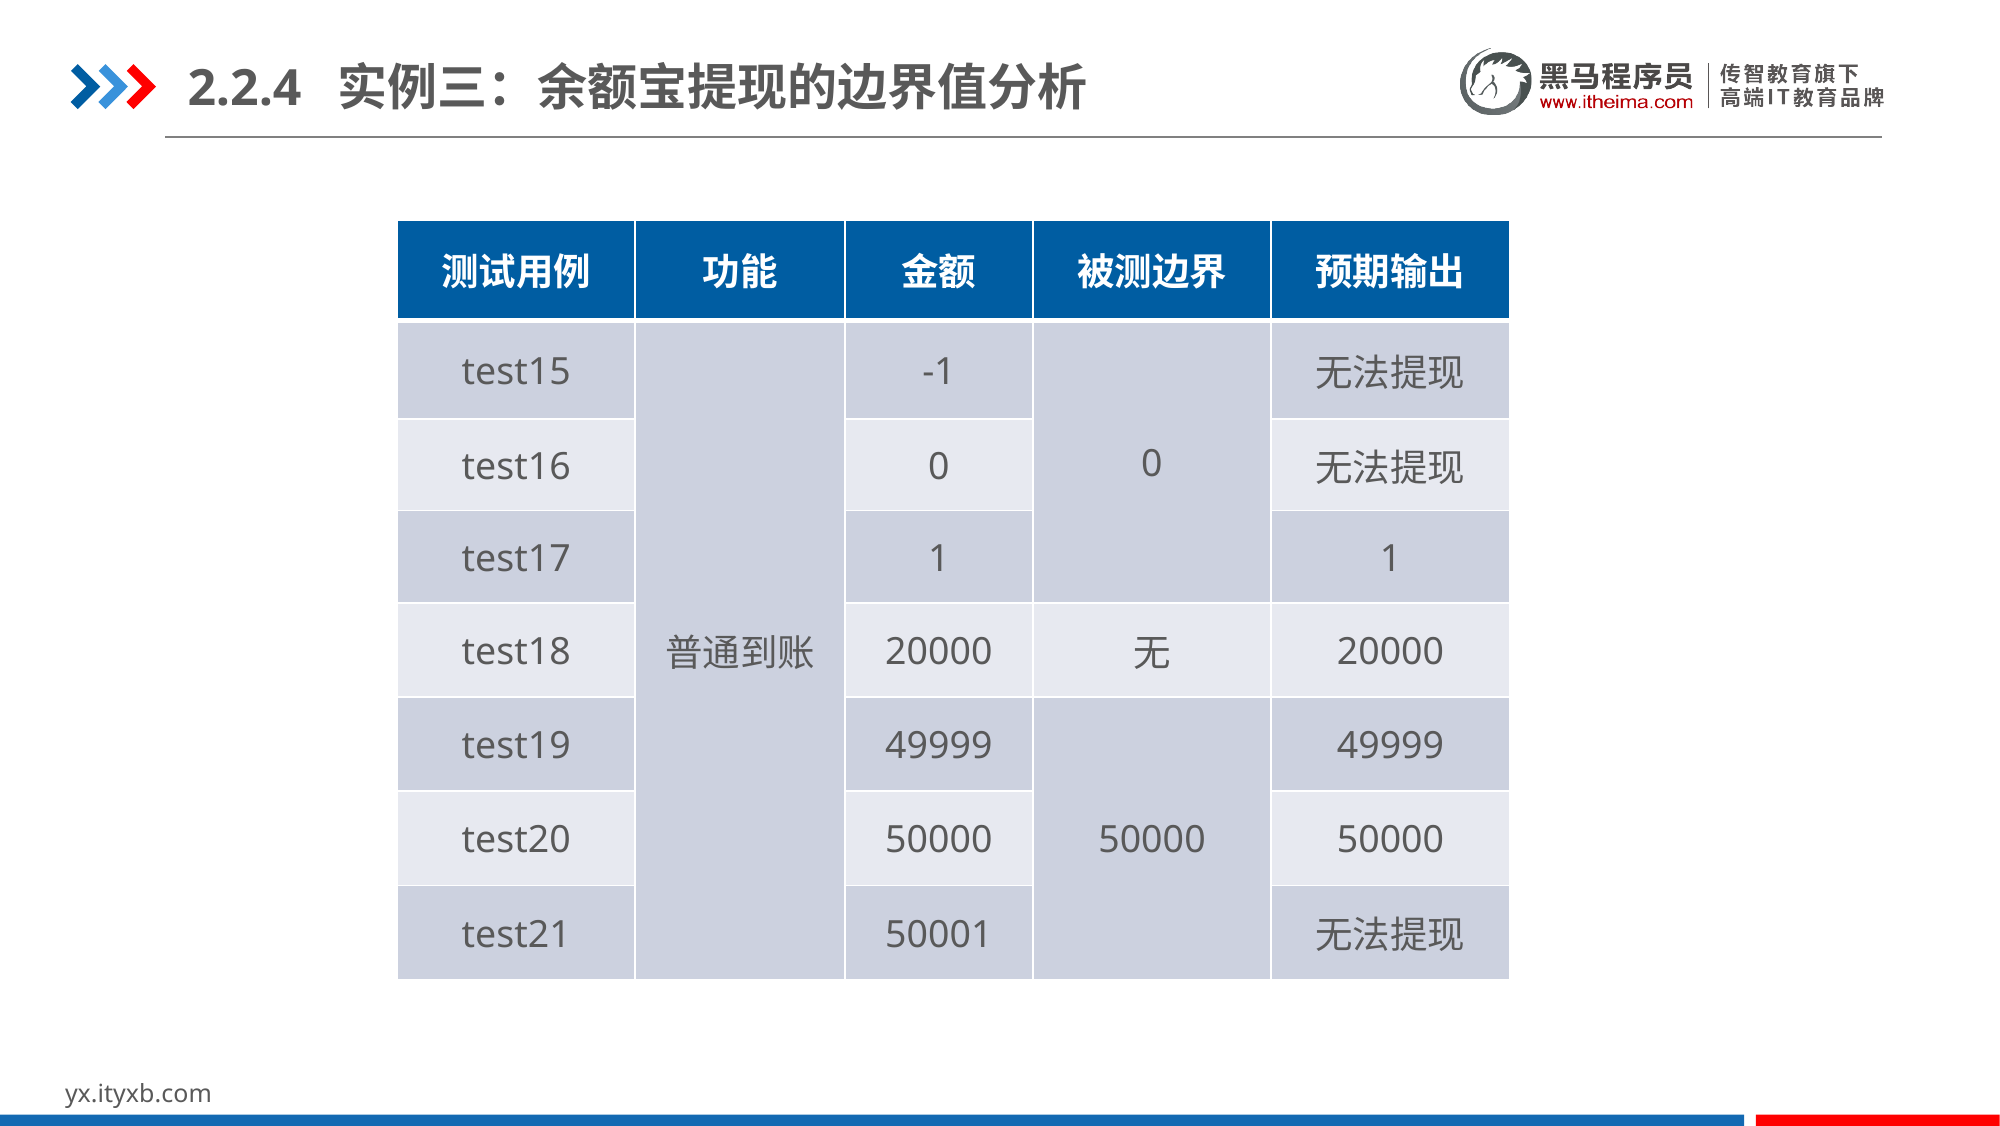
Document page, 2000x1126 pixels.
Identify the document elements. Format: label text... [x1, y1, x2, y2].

text_box 2.2.4 实例三：余额宝提现的边界值分析 [187, 43, 1245, 127]
table_header 被测边界 [1034, 221, 1270, 318]
table_cell 1 [846, 511, 1032, 602]
table_cell 20000 [846, 604, 1032, 696]
table_cell test16 [398, 420, 634, 510]
table_cell test15 [398, 323, 634, 418]
table_cell 1 [1272, 511, 1509, 602]
table_cell 0 [846, 420, 1032, 510]
table_cell 无法提现 [1272, 420, 1509, 510]
table_cell test19 [398, 698, 634, 790]
table_header 功能 [636, 221, 844, 318]
table_cell 0 [1034, 323, 1270, 602]
table_cell test20 [398, 792, 634, 885]
table_cell 50000 [1034, 698, 1270, 979]
table_header 测试用例 [398, 221, 634, 318]
table_cell 50001 [846, 886, 1032, 979]
table_header 预期输出 [1272, 221, 1509, 318]
table_cell 无 [1034, 604, 1270, 696]
table_cell 50000 [846, 792, 1032, 885]
table_cell 20000 [1272, 604, 1509, 696]
table_cell test21 [398, 886, 634, 979]
table_cell -1 [846, 323, 1032, 418]
table_cell 无法提现 [1272, 886, 1509, 979]
table_cell 无法提现 [1272, 323, 1509, 418]
table_cell 49999 [1272, 698, 1509, 790]
table_cell 普通到账 [636, 323, 844, 979]
table_cell 50000 [1272, 792, 1509, 885]
table_cell test17 [398, 511, 634, 602]
table_header 金额 [846, 221, 1032, 318]
table_cell 49999 [846, 698, 1032, 790]
table_cell test18 [398, 604, 634, 696]
picture [1460, 48, 1887, 115]
